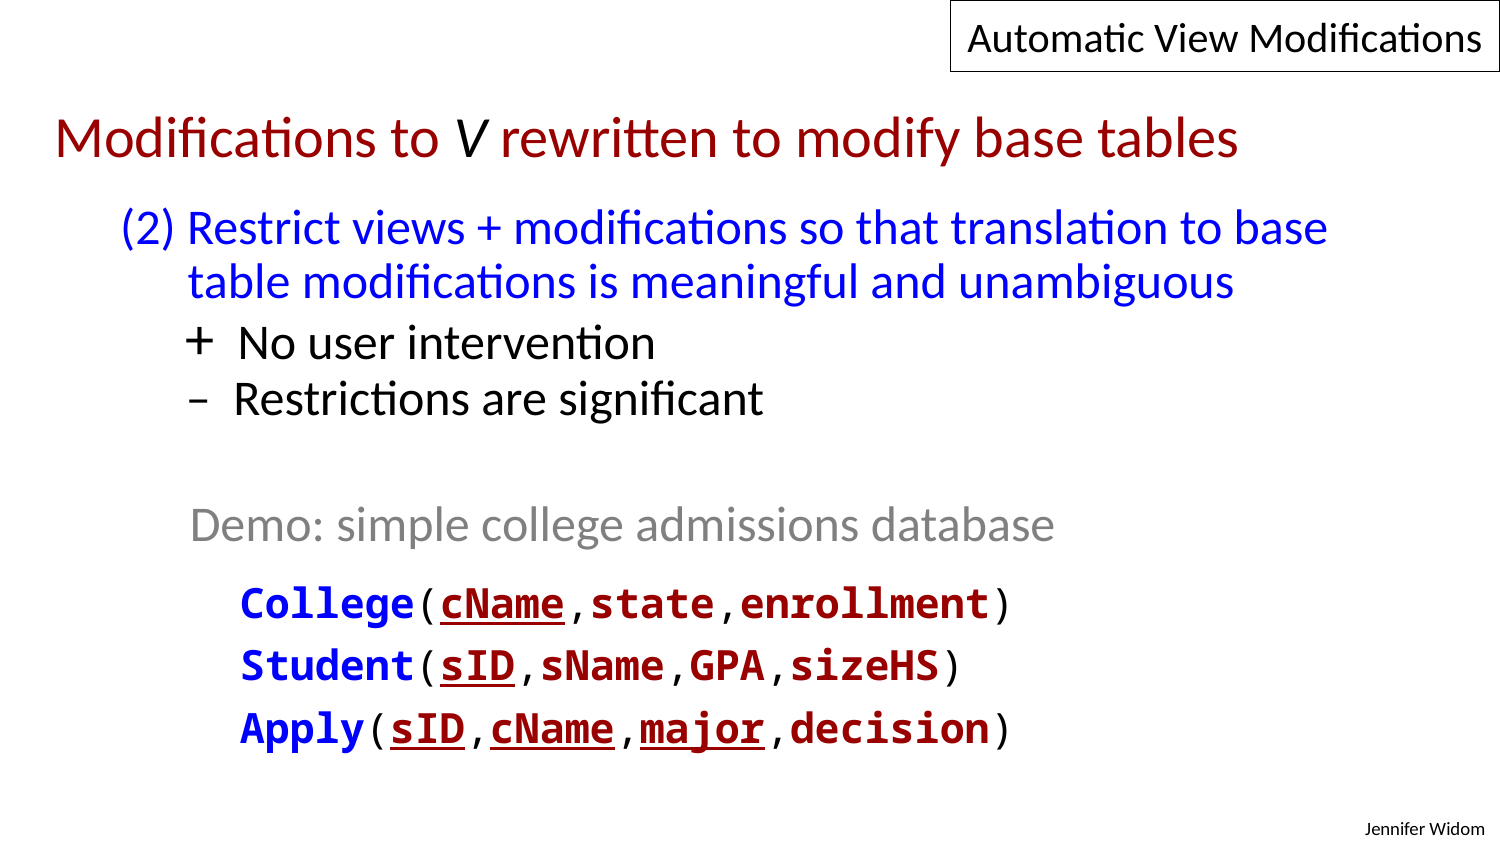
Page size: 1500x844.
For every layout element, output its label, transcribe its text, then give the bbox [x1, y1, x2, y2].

text_box Modifications to V rewritten to modify base tables (2) Restrict views + modifications so that translation to base table modifications is meaningful and unambiguous + No user intervention – Restrictions are significant [24, 99, 1388, 810]
text_box Demo: simple college admissions database College(cName,state,enrollment) Student(sID,sName,GPA,sizeHS) Apply(sID,cName,major,decision) [174, 484, 1100, 760]
text_box Automatic View Modifications [950, 0, 1500, 72]
